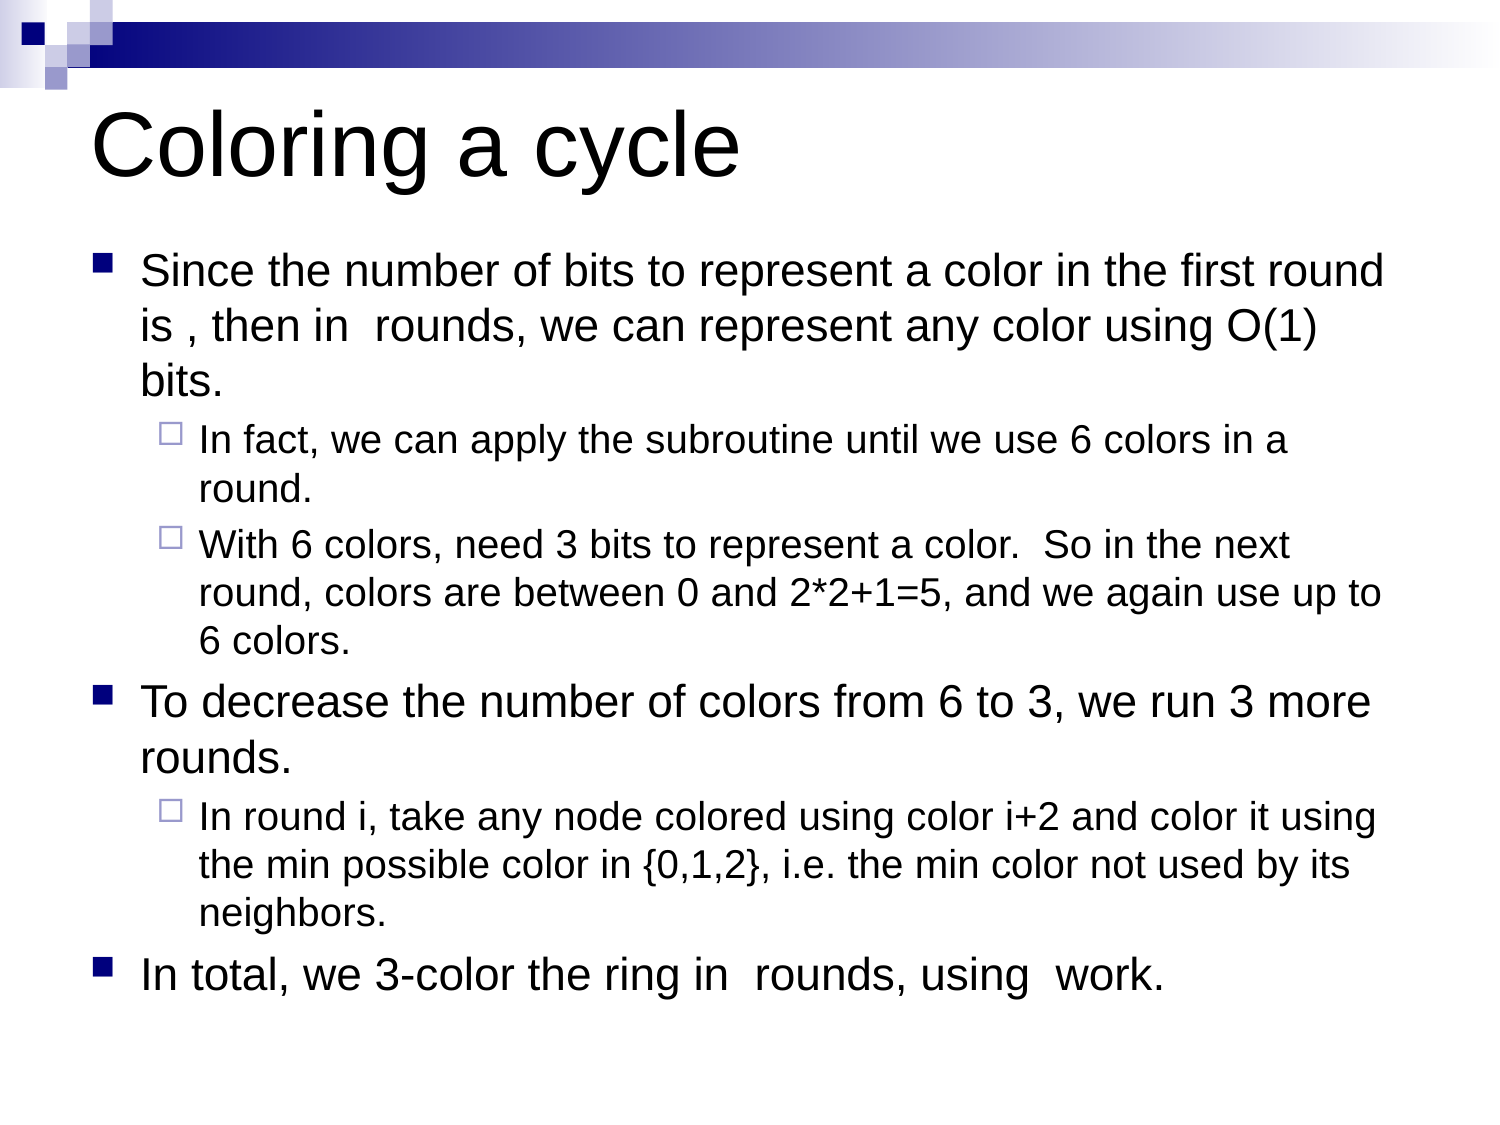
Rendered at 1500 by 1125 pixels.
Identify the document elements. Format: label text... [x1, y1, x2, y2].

title Coloring a cycle [75, 75, 1425, 205]
